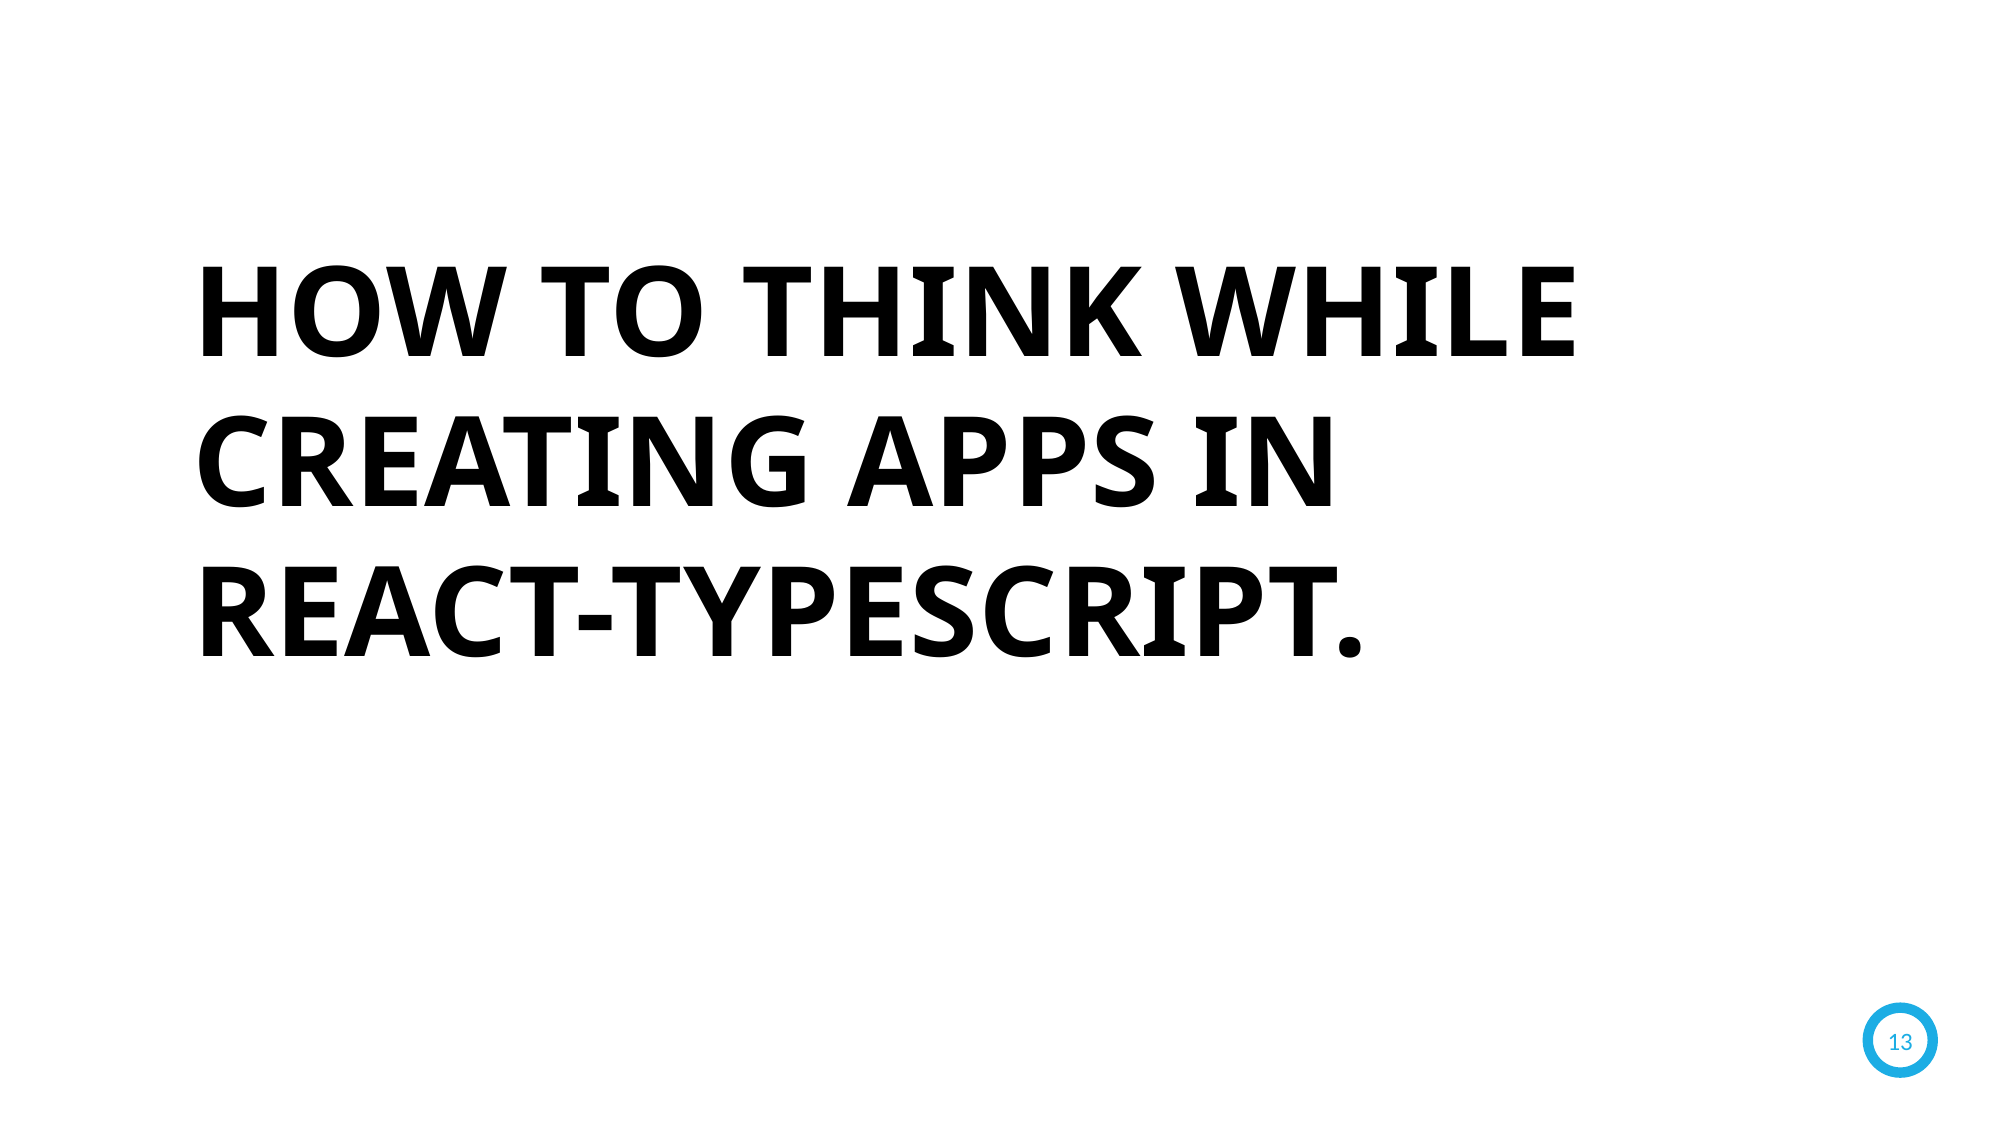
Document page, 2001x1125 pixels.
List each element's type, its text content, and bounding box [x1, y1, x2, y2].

title HOW TO THINK WHILE CREATING APPS IN REACT-TYPESCRIPT. [177, 188, 1777, 724]
slide_number 13 [1862, 1002, 1938, 1078]
